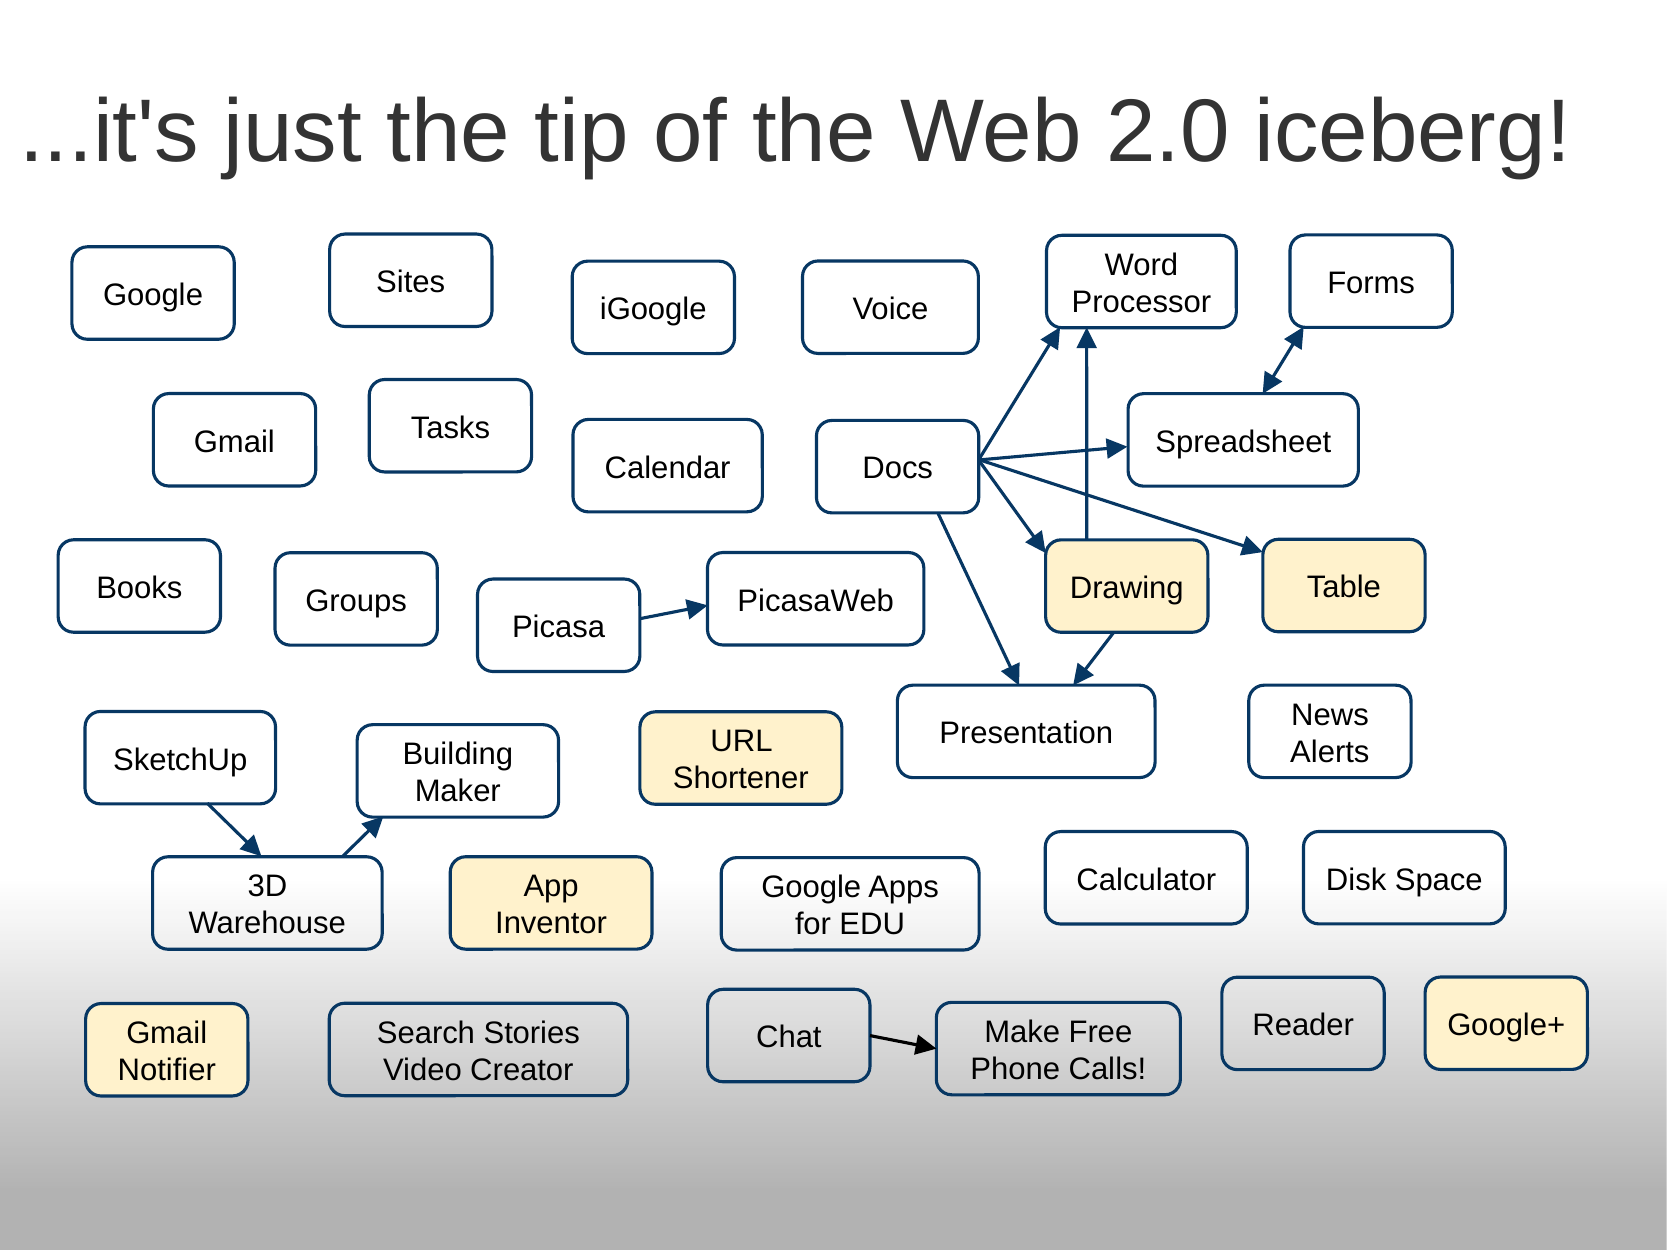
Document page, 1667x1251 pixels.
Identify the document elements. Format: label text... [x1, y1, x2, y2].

title ...it's just the tip of the Web 2.0 iceberg! [12, 66, 1645, 282]
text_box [57, 233, 1588, 1097]
picture [0, 0, 1667, 1250]
